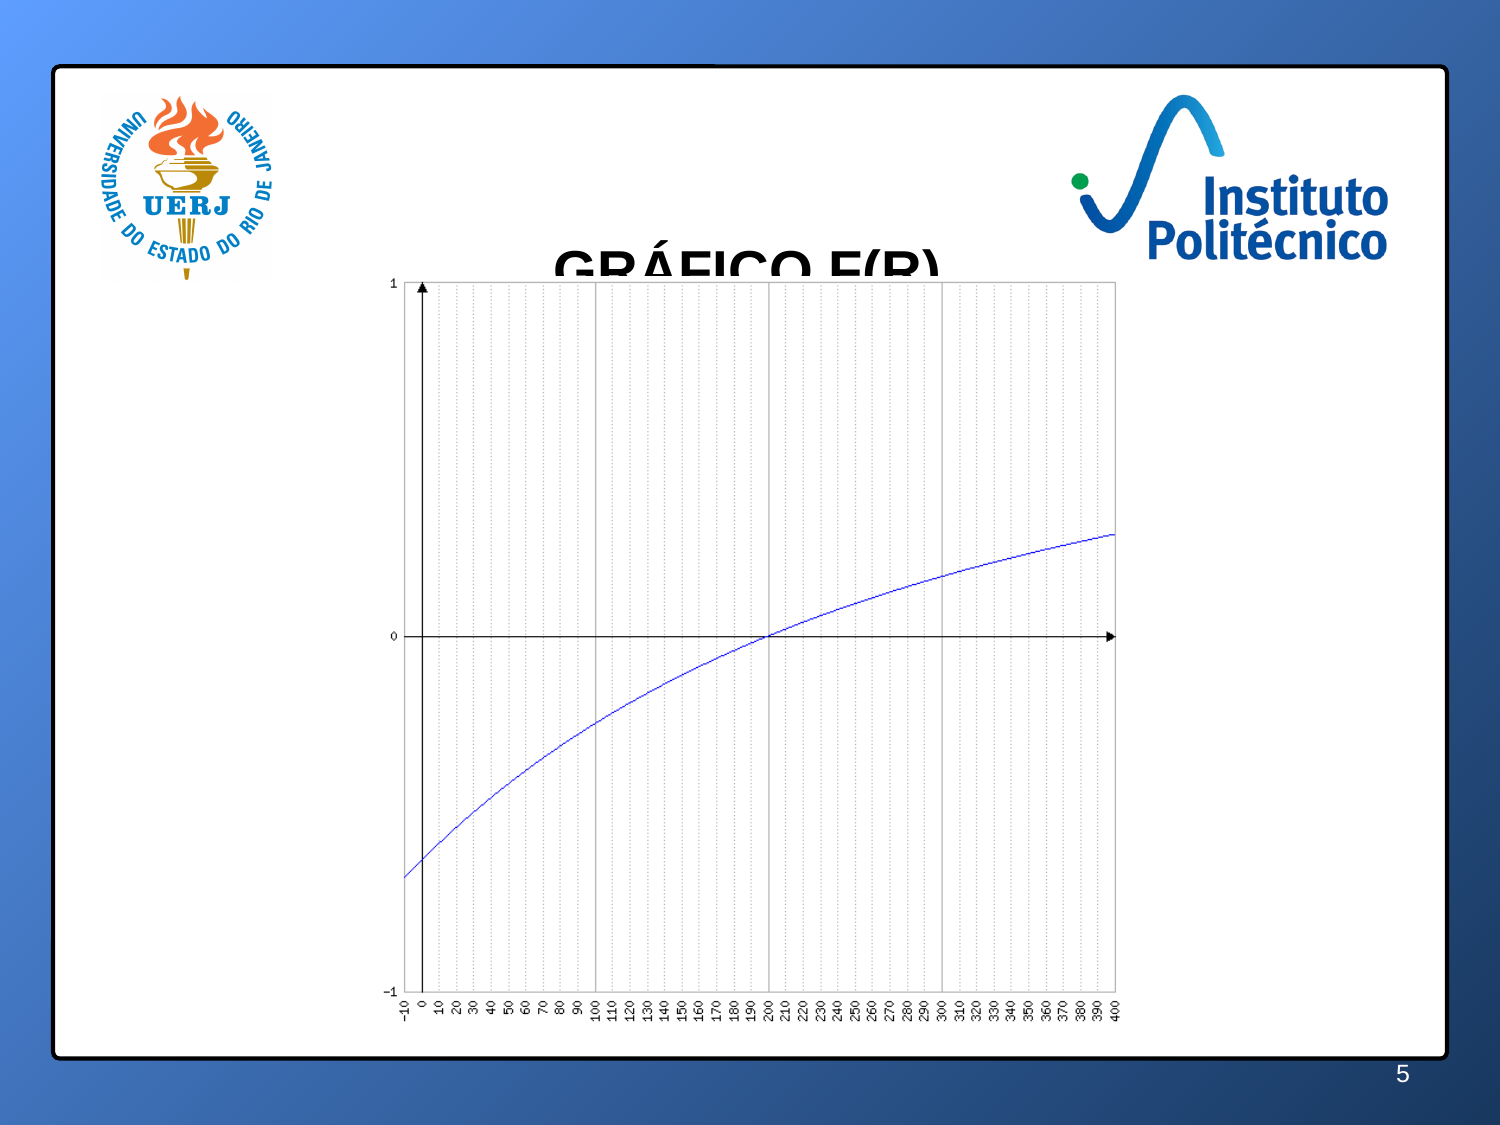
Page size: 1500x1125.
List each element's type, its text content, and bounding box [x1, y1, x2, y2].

text_box [53, 66, 1447, 1059]
picture [100, 94, 272, 283]
text_box ‹#› [1074, 1042, 1425, 1103]
picture [378, 276, 1122, 1027]
picture [1070, 94, 1388, 261]
text_box GRÁFICO F(R) [277, 193, 1392, 277]
